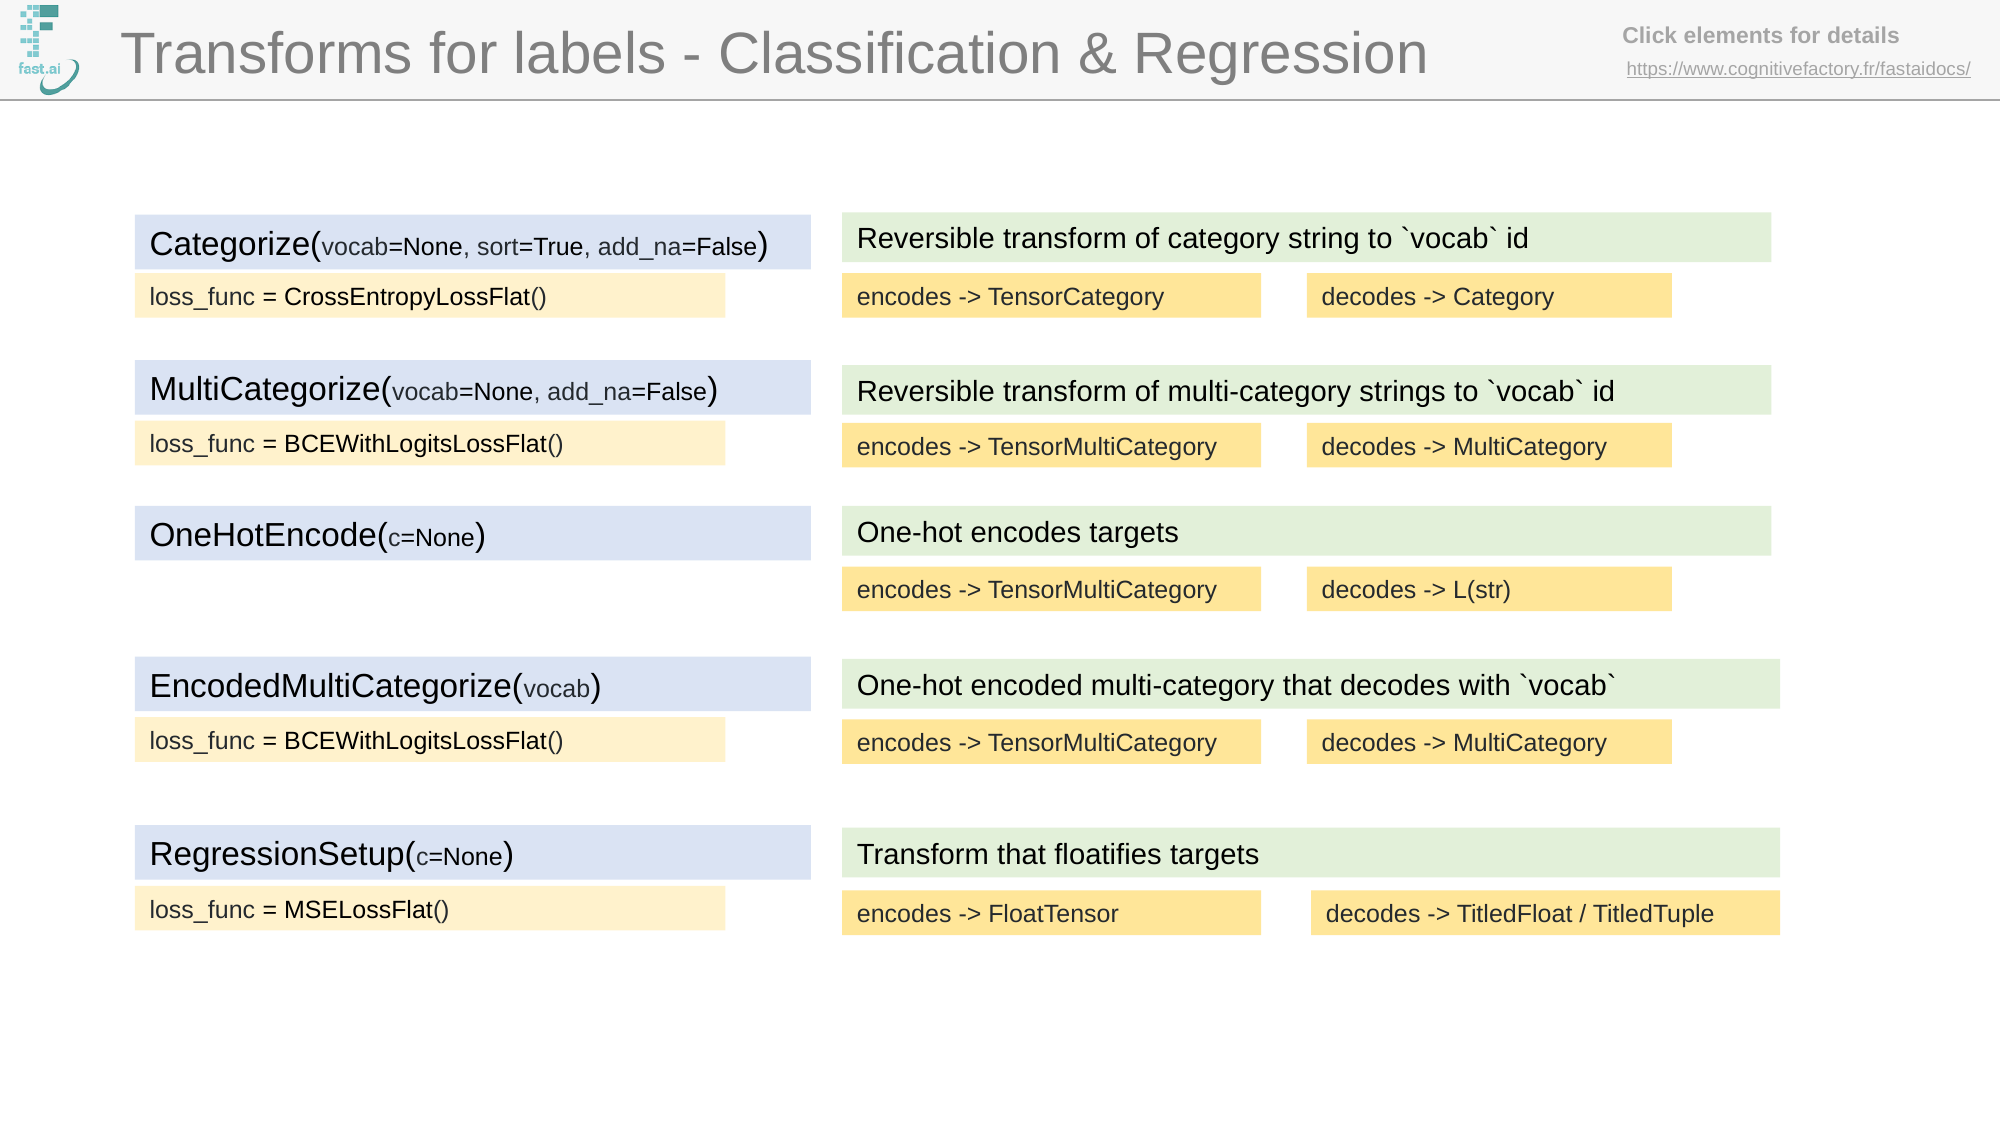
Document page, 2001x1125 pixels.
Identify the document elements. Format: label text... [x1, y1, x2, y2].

text_box decodes -> TitledFloat / TitledTuple [1311, 890, 1781, 936]
text_box Reversible transform of multi-category strings to `vocab` id [842, 365, 1772, 415]
text_box decodes -> Category [1306, 273, 1672, 318]
text_box loss_func = BCEWithLogitsLossFlat() [134, 420, 726, 466]
text_box Transform that floatifies targets [842, 827, 1781, 878]
text_box Transforms for labels - Classification & Regression [105, 8, 1445, 93]
text_box decodes -> MultiCategory [1306, 719, 1672, 764]
text_box One-hot encodes targets [842, 505, 1772, 556]
text_box RegressionSetup(c=None) [134, 825, 811, 880]
text_box encodes -> FloatTensor [842, 890, 1262, 936]
text_box loss_func = BCEWithLogitsLossFlat() [134, 717, 726, 762]
text_box OneHotEncode(c=None) [134, 505, 811, 561]
text_box loss_func = CrossEntropyLossFlat() [134, 273, 726, 318]
text_box Categorize(vocab=None, sort=True, add_na=False) [134, 214, 811, 270]
text_box encodes -> TensorMultiCategory [842, 566, 1262, 612]
text_box decodes -> MultiCategory [1306, 422, 1672, 468]
text_box encodes -> TensorMultiCategory [842, 422, 1262, 468]
text_box loss_func = MSELossFlat() [134, 885, 726, 931]
text_box MultiCategorize(vocab=None, add_na=False) [134, 360, 811, 415]
text_box EncodedMultiCategorize(vocab) [134, 656, 811, 712]
text_box Reversible transform of category string to `vocab` id [842, 212, 1772, 263]
picture [0, 0, 90, 99]
text_box decodes -> L(str) [1306, 566, 1672, 612]
text_box encodes -> TensorMultiCategory [842, 719, 1262, 764]
text_box One-hot encoded multi-category that decodes with `vocab` [842, 658, 1781, 709]
text_box encodes -> TensorCategory [842, 273, 1262, 318]
